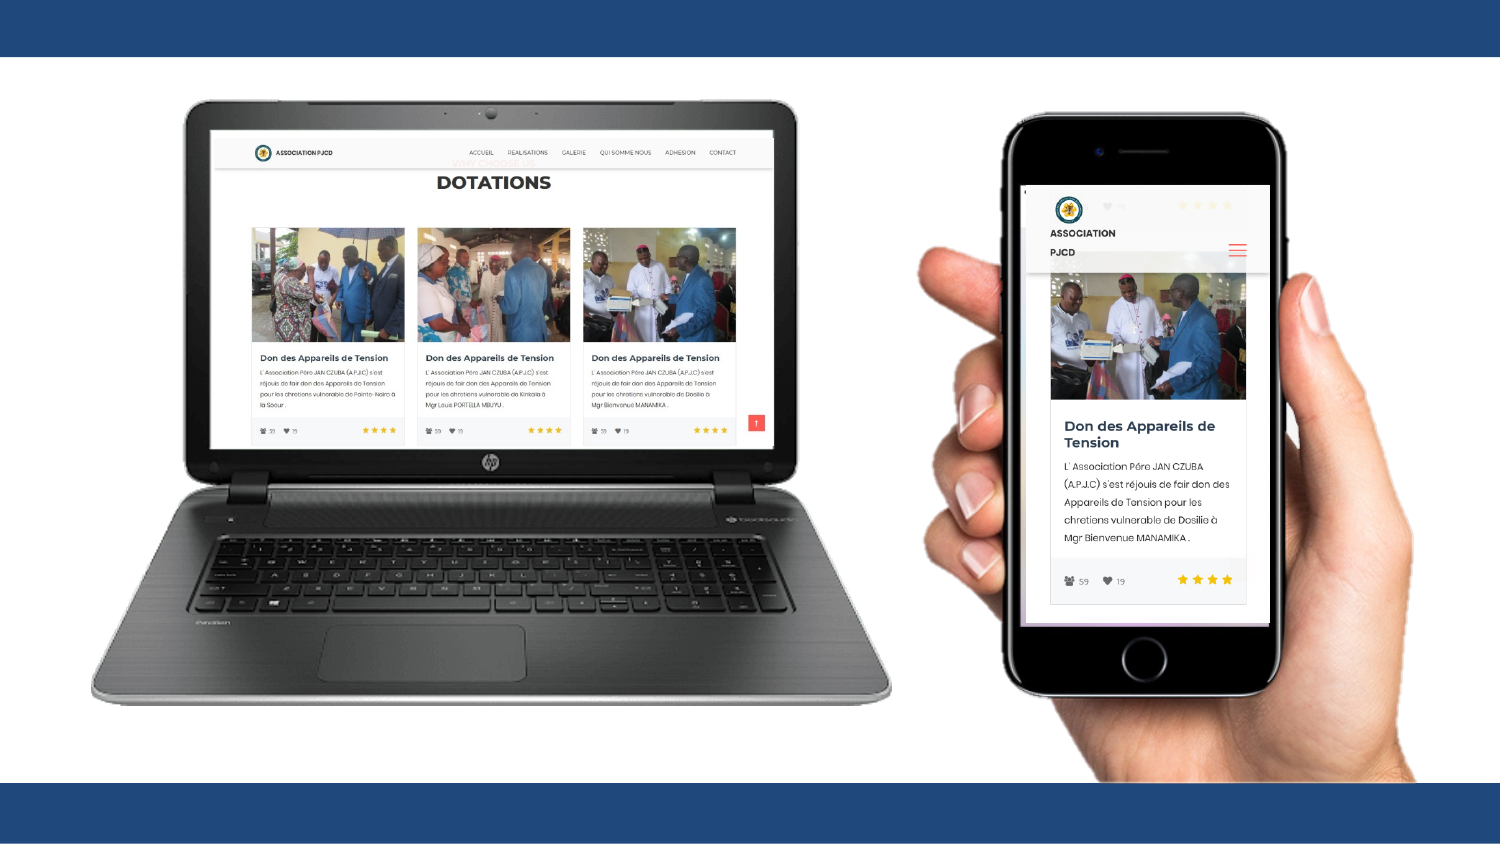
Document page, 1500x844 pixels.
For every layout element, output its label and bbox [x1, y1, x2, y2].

picture [91, 42, 1483, 784]
text_box [0, 783, 1500, 844]
text_box [0, 0, 1500, 58]
